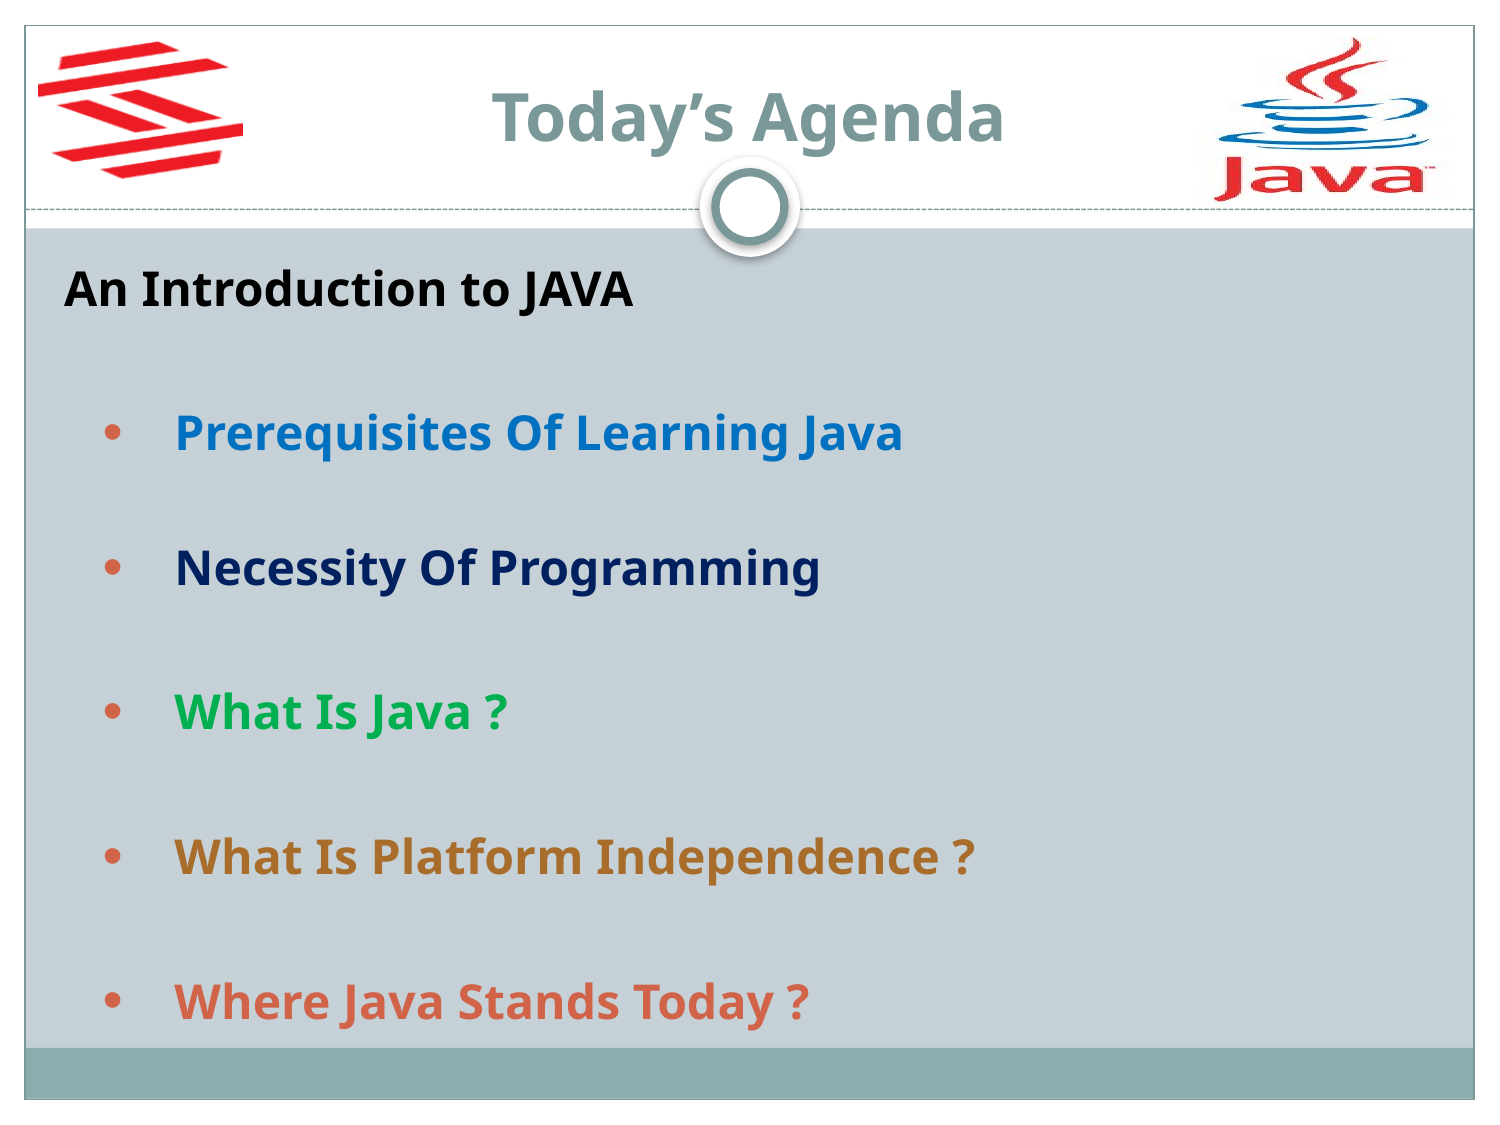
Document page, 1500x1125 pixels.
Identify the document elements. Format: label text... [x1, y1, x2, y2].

picture [37, 40, 243, 185]
title Today’s Agenda [237, 37, 1157, 162]
picture [1163, 30, 1471, 209]
list An Introduction to JAVA Prerequisites Of Learning Java Necessity Of Programming What Is Java ? What Is Platform Independence ? Where Java Stands Today ? [49, 250, 1445, 1047]
